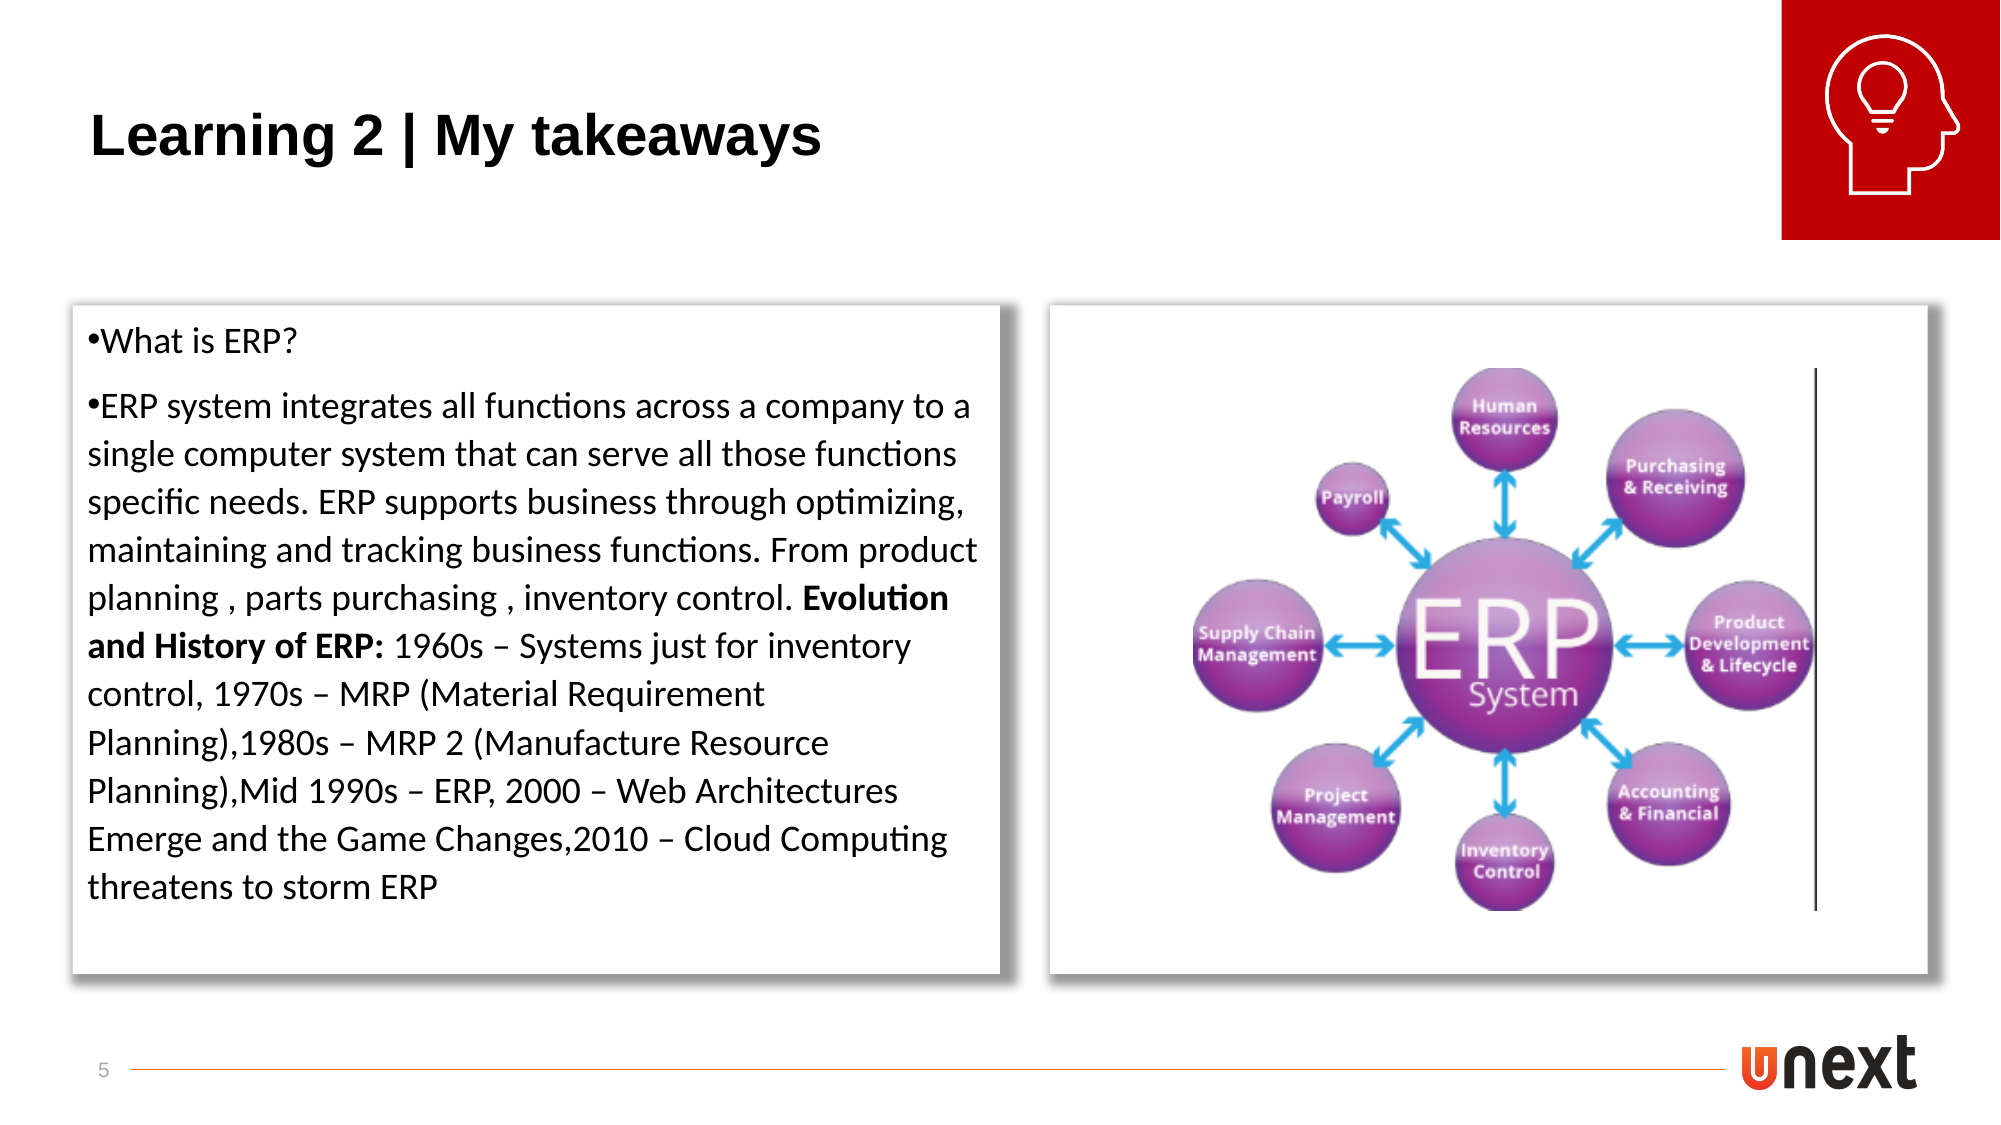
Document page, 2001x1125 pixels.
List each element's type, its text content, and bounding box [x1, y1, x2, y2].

text_box [1781, 0, 2000, 241]
text_box [1050, 305, 1928, 974]
text_box What is ERP? ERP system integrates all functions across a company to a single computer system that can serve all those functions specific needs. ERP supports business through optimizing, maintaining and tracking business functions. From product planning , parts purchasing , inventory control. Evolution and History of ERP: 1960s – Systems just for inventory control, 1970s – MRP (Material Requirement Planning),1980s – MRP 2 (Manufacture Resource Planning),Mid 1990s – ERP, 2000 – Web Architectures Emerge and the Game Changes,2010 – Cloud Computing threatens to storm ERP [72, 305, 1000, 974]
title Learning 2 | My takeaways [76, 78, 1797, 196]
picture [1193, 368, 1817, 911]
picture [1742, 1035, 1917, 1090]
slide_number 5 [48, 1047, 110, 1091]
picture [1797, 23, 1988, 214]
